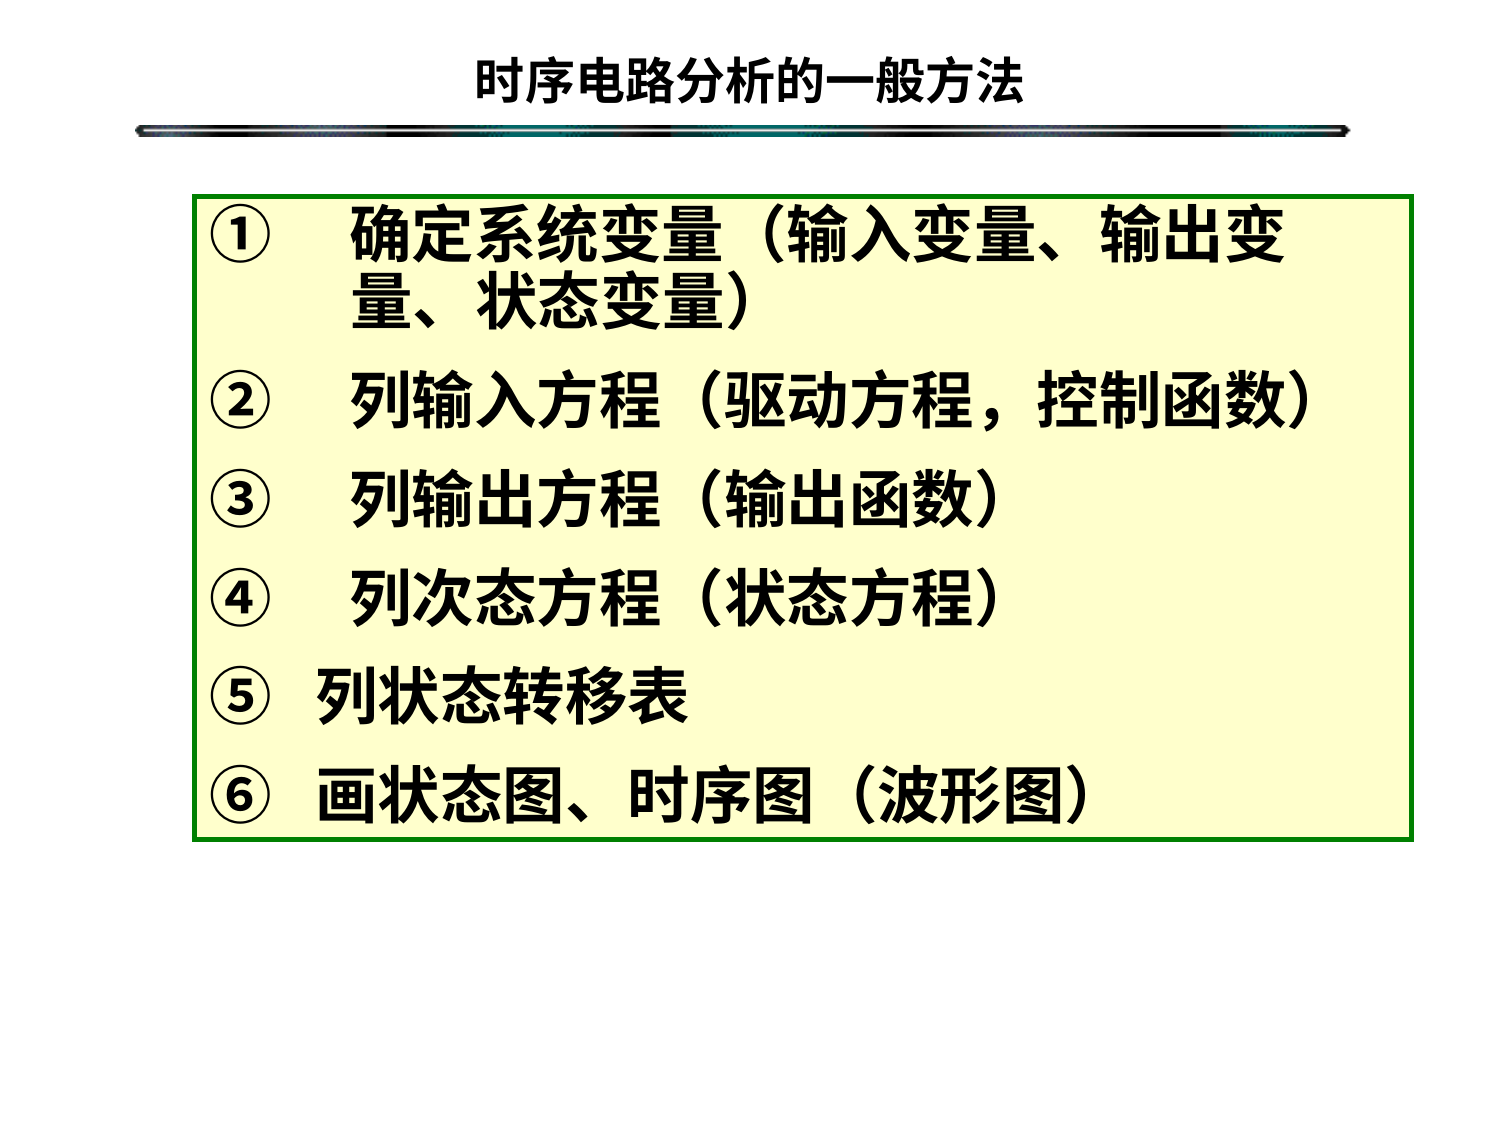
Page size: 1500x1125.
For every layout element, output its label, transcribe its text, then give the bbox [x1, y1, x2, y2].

picture [135, 125, 1353, 138]
text_box ① 确定系统变量（输入变量、输出变量、状态变量） ② 列输入方程（驱动方程，控制函数） ③ 列输出方程（输出函数） ④ 列次态方程（状态方程） ⑤ 列状态转移表 ⑥ 画状态图、时序图（波形图） [194, 196, 1412, 840]
text_box 时序电路分析的一般方法 [0, 42, 1500, 118]
